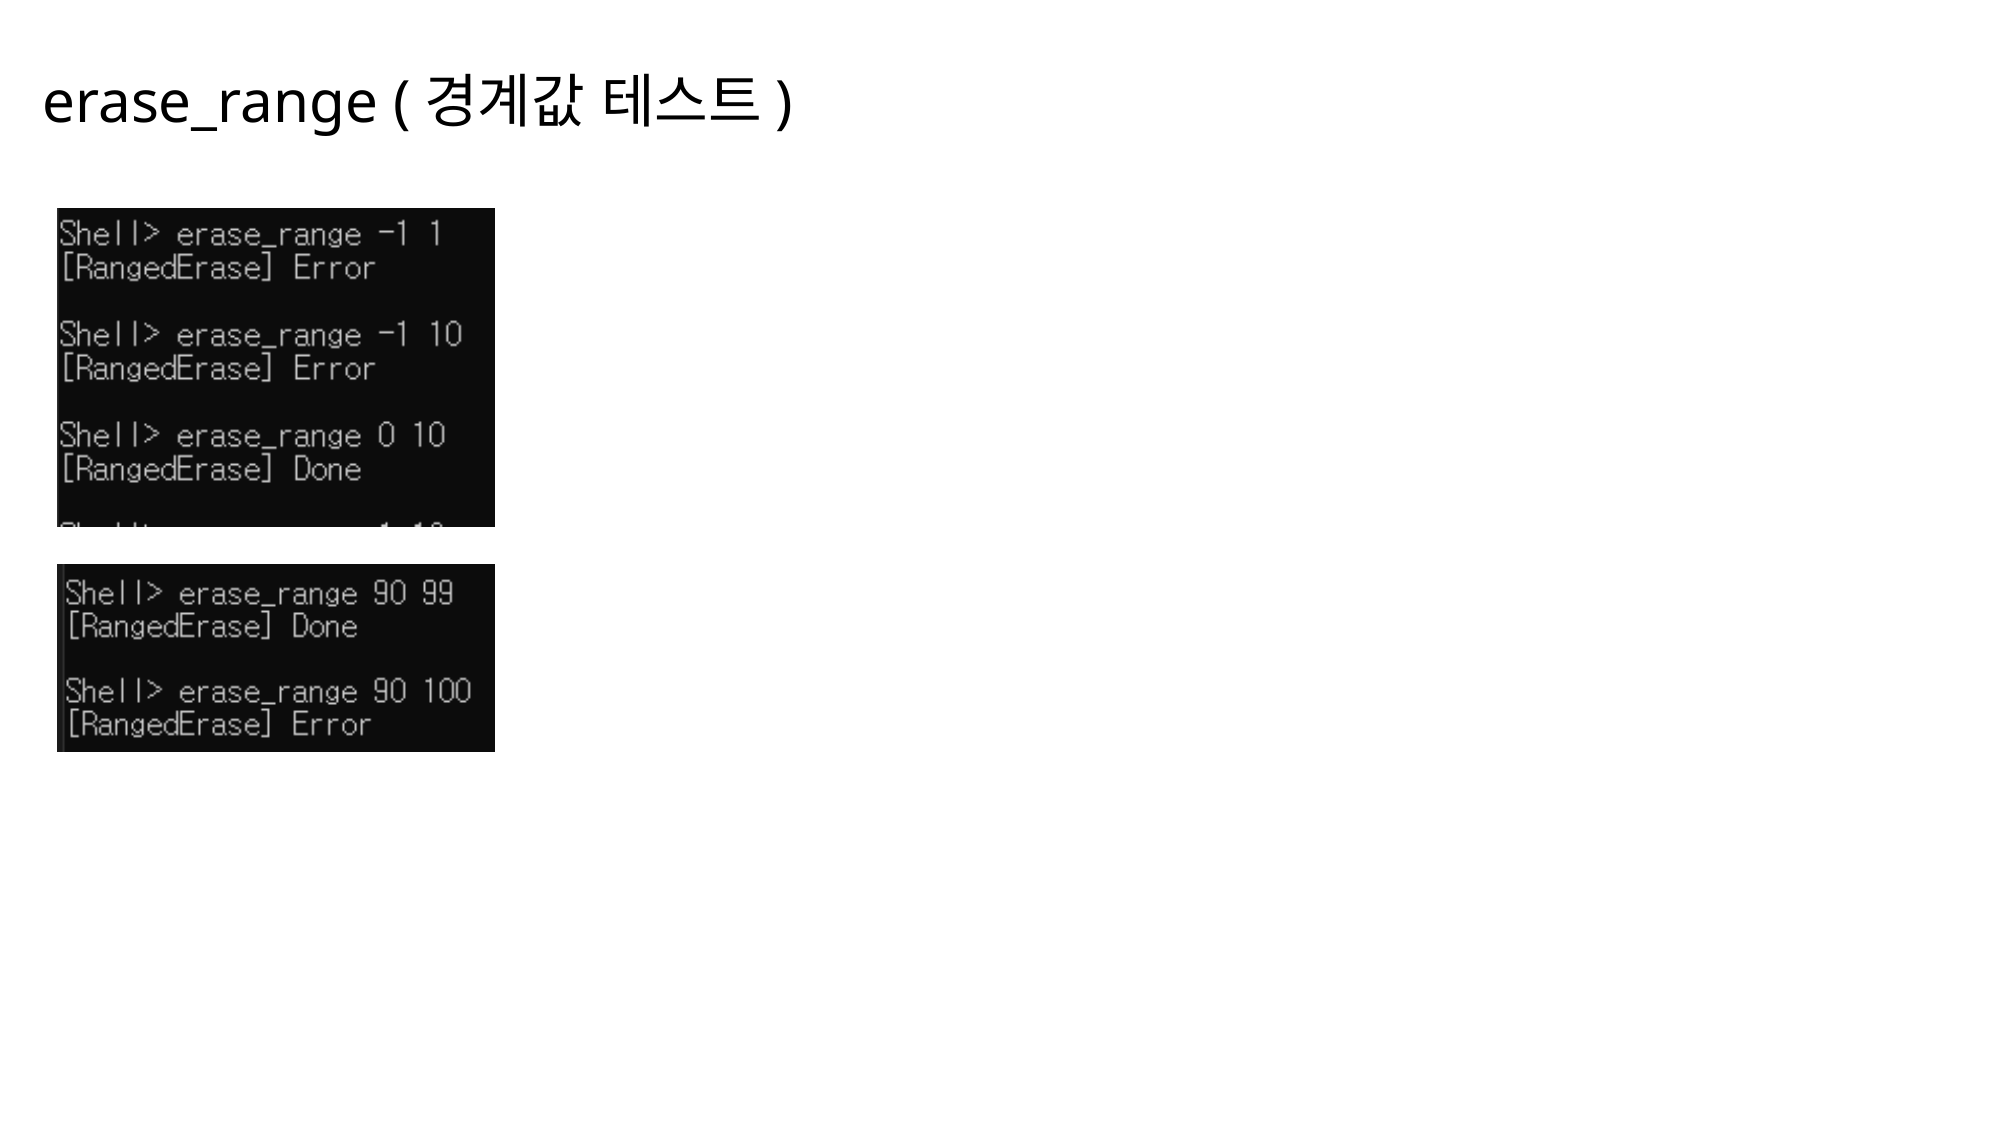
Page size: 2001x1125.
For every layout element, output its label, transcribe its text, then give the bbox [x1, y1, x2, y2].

picture [56, 564, 495, 752]
picture [56, 207, 495, 527]
text_box erase_range (경계값 테스트) [27, 48, 847, 168]
